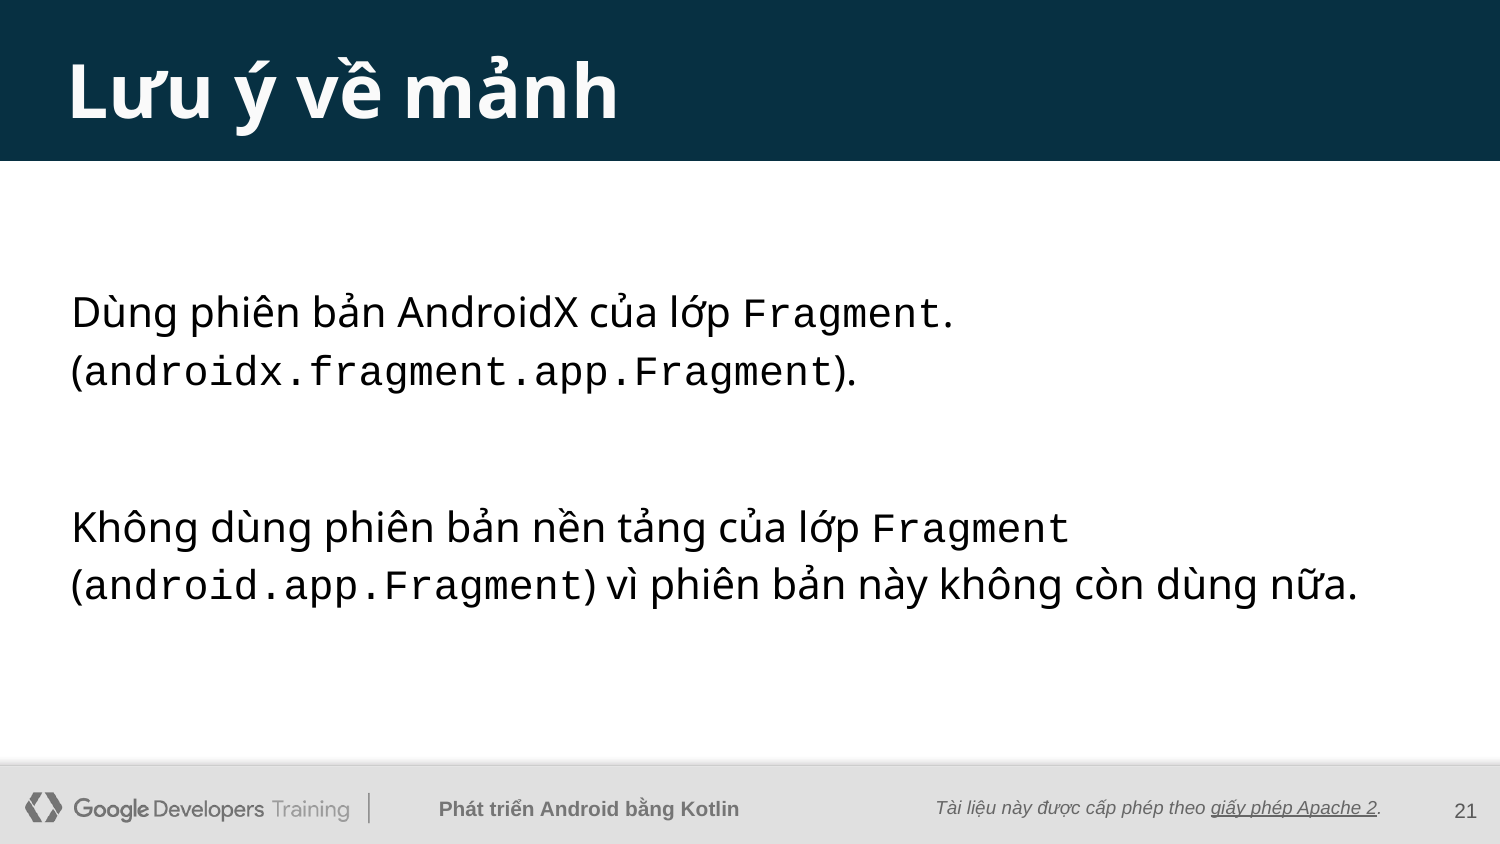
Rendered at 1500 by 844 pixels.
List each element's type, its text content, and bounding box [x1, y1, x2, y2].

title Lưu ý về mảnh [51, 28, 1449, 122]
list Dùng phiên bản AndroidX của lớp Fragment. (androidx.fragment.app.Fragment). Không dùng phiên bản nền tảng của lớp Fragment (android.app.Fragment) vì phiên bản này không còn dùng nữa. [56, 263, 1469, 581]
slide_number ‹#› [1402, 777, 1493, 842]
picture [0, 161, 1500, 844]
